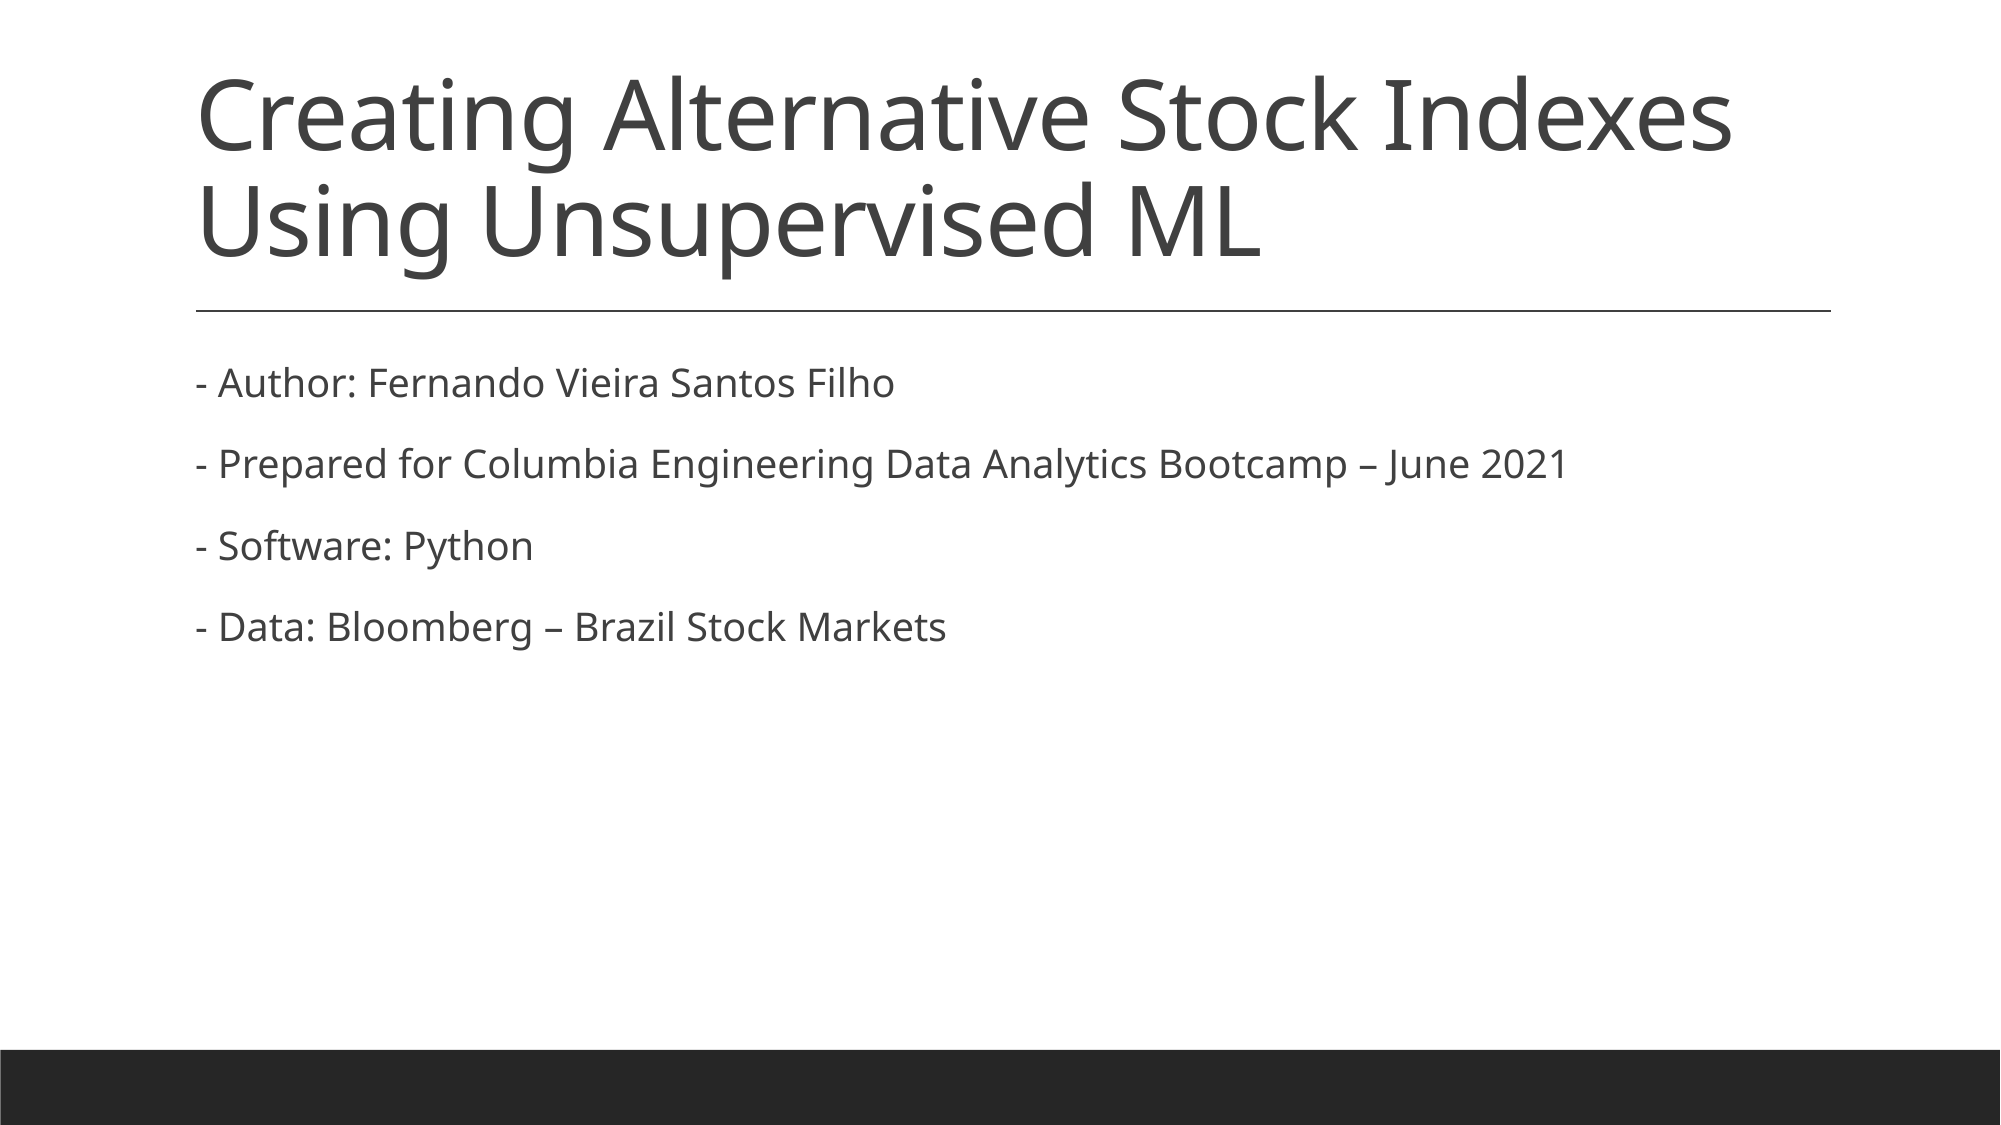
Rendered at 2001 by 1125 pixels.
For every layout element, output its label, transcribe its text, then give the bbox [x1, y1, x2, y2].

title Creating Alternative Stock Indexes Using Unsupervised ML [180, 47, 1830, 285]
list - Author: Fernando Vieira Santos Filho - Prepared for Columbia Engineering Data Analytics Bootcamp – June 2021 - Software: Python - Data: Bloomberg – Brazil Stock Markets [180, 345, 1830, 963]
